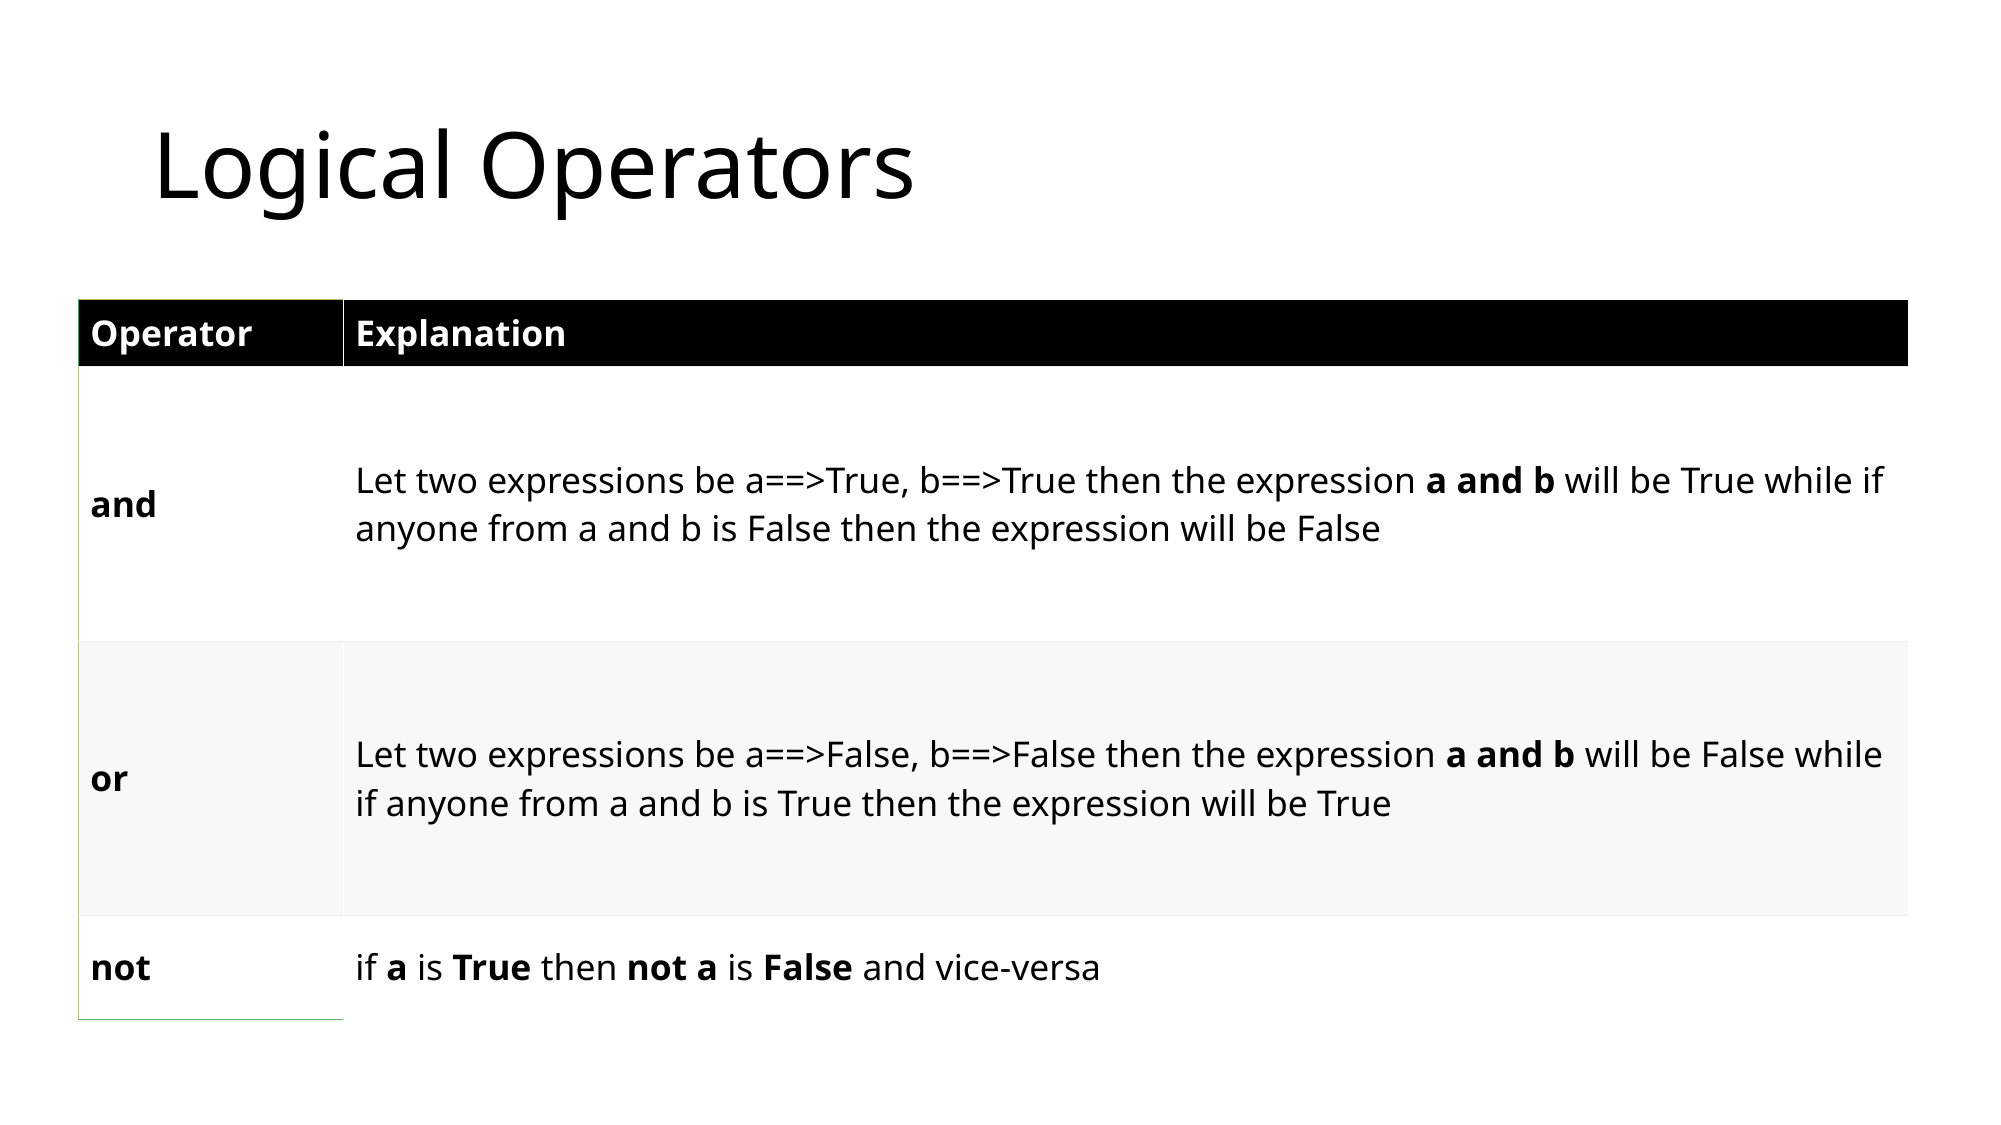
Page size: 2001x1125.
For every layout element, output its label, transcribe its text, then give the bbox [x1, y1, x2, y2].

table_cell or [79, 642, 343, 915]
table_cell Let two expressions be a==>True, b==>True then the expression a and b will be True while if anyone from a and b is False then the expression will be False [344, 367, 1908, 641]
table_cell not [79, 916, 343, 1019]
table_cell Let two expressions be a==>False, b==>False then the expression a and b will be False while if anyone from a and b is True then the expression will be True [344, 642, 1908, 915]
table_header Explanation [344, 300, 1908, 366]
table_header Operator [79, 300, 343, 366]
table_cell and [79, 367, 343, 641]
table_cell if a is True then not a is False and vice-versa [344, 916, 1908, 1019]
title Logical Operators [137, 59, 1863, 278]
